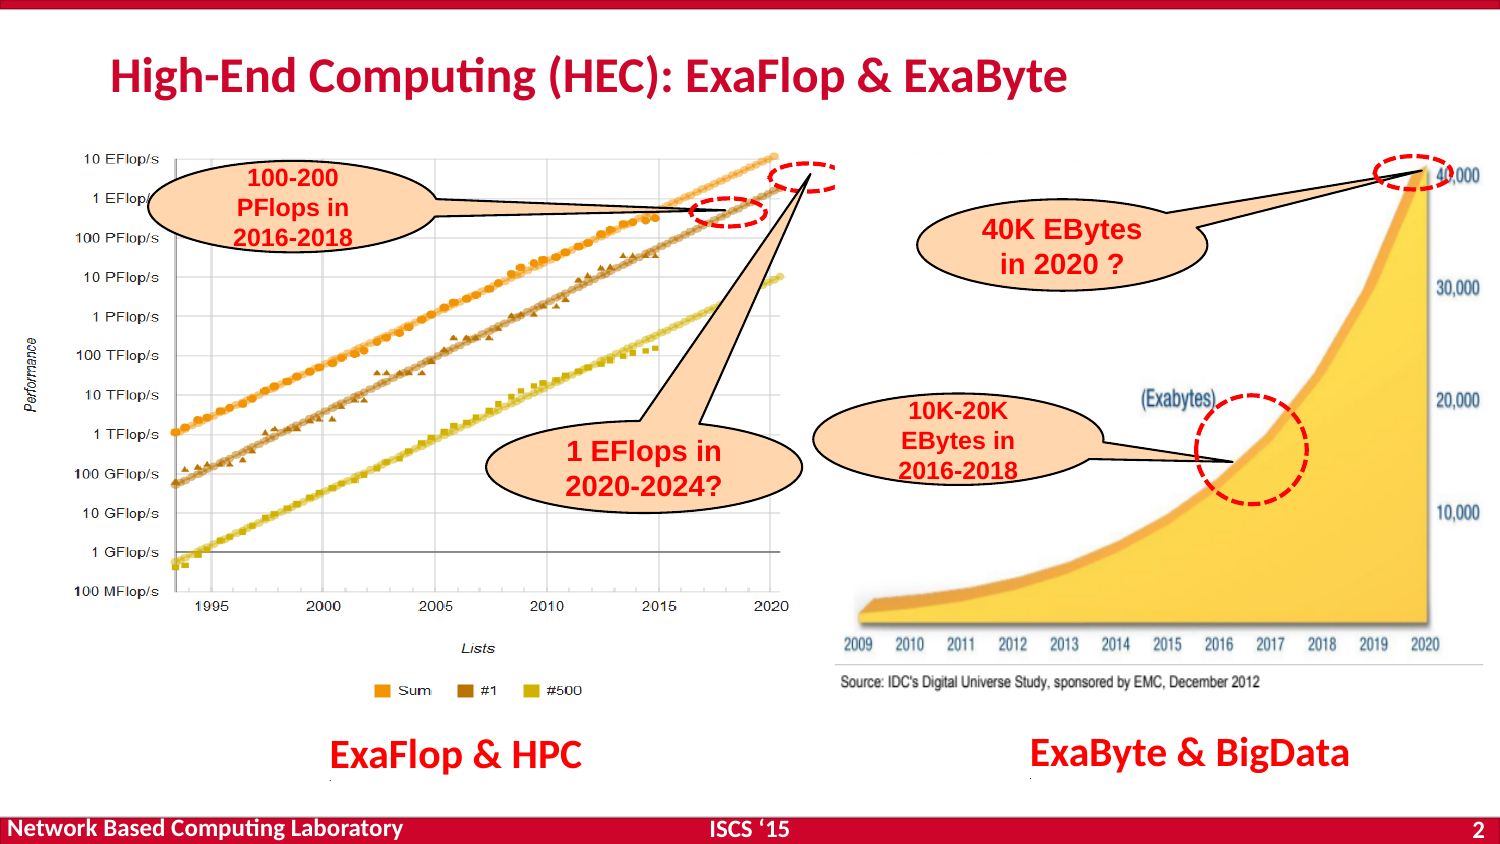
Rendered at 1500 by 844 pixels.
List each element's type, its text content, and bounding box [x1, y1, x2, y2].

text_box [802, 163, 829, 192]
text_box 10K-20K EBytes in 2016-2018 [813, 418, 829, 460]
title High-End Computing (HEC): ExaFlop & ExaByte [95, 35, 1424, 131]
picture [16, 149, 798, 701]
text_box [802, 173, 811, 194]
picture [834, 153, 1484, 692]
text_box ExaByte & BigData [1015, 700, 1389, 774]
text_box ExaFlop & HPC [314, 708, 616, 777]
